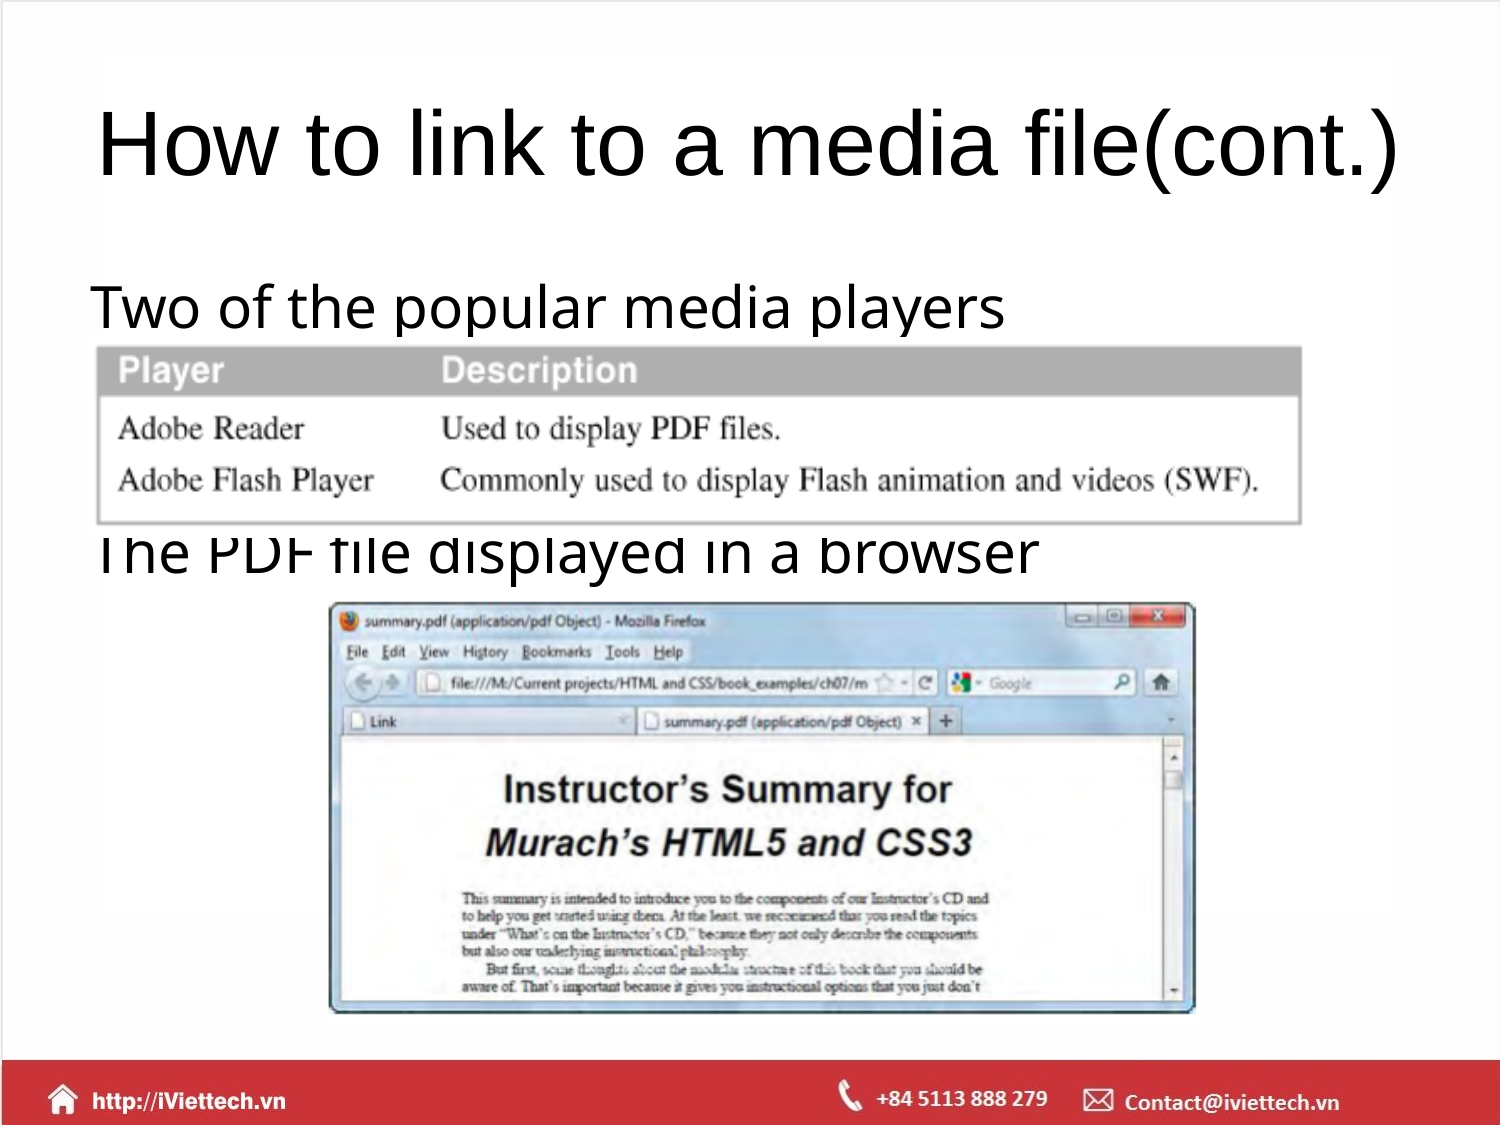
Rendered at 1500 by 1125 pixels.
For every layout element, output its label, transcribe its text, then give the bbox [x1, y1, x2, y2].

picture [0, 0, 1500, 1125]
title How to link to a media file(cont.) [74, 44, 1426, 233]
list Two of the popular media players The PDF file displayed in a browser [74, 262, 1426, 1006]
